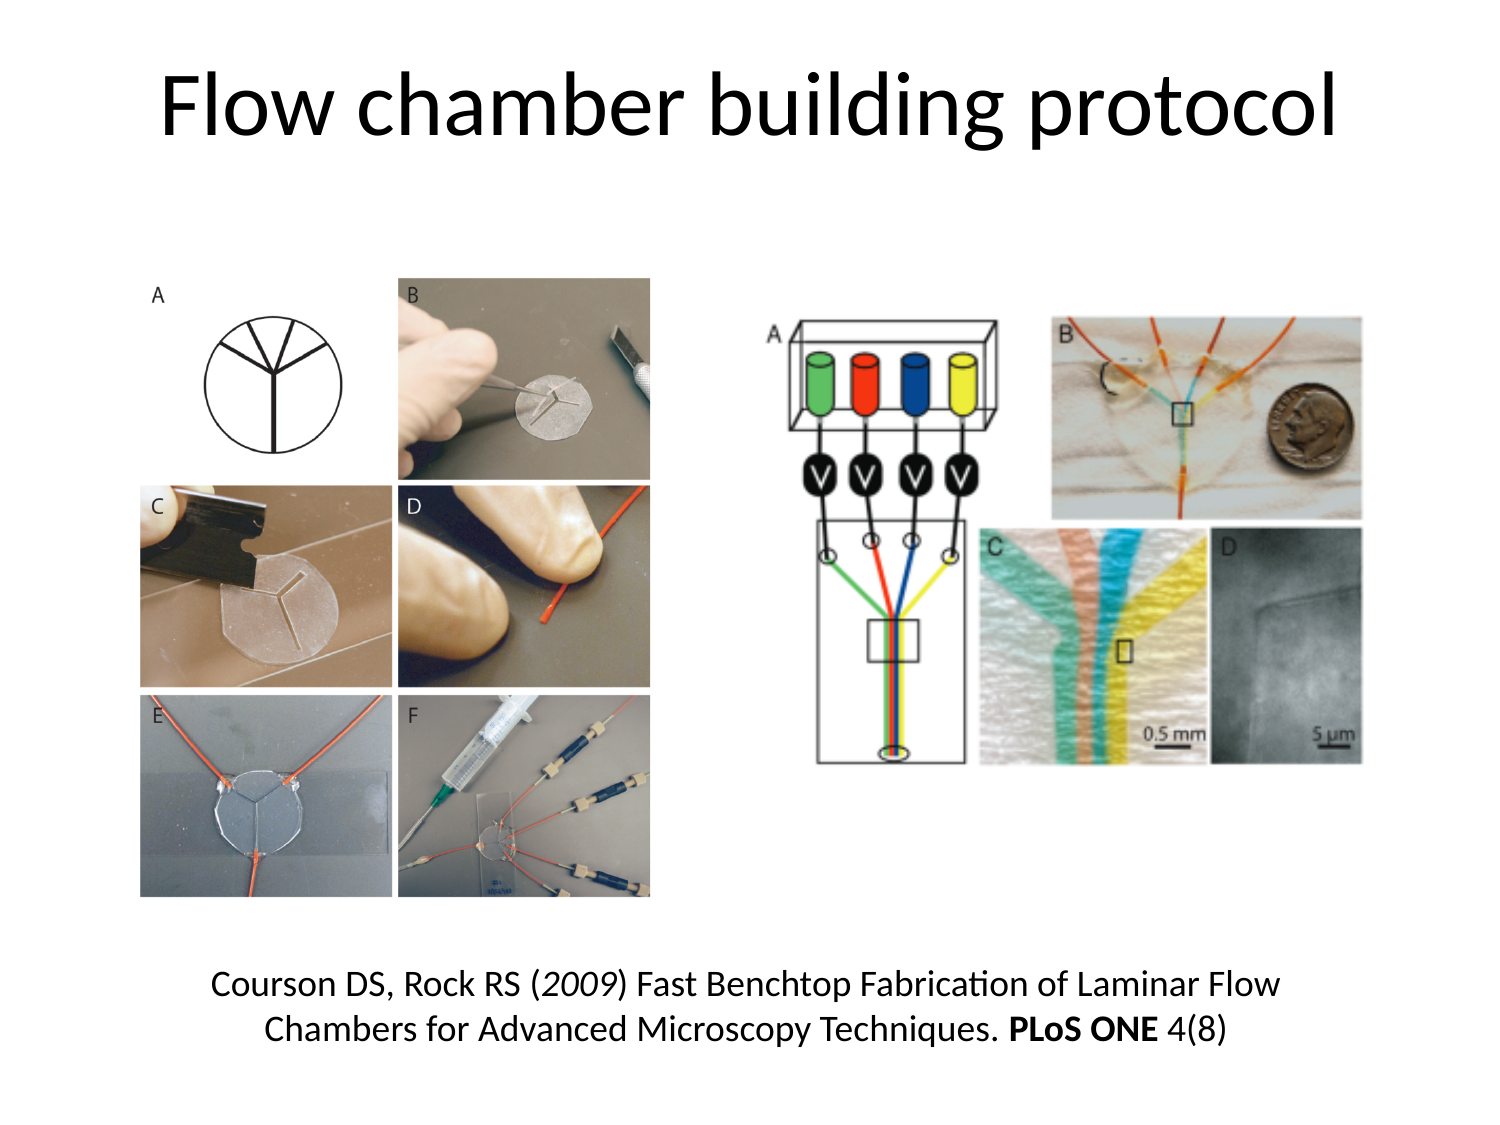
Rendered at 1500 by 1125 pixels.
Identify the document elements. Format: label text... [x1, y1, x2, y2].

text_box Courson DS, Rock RS (2009) Fast Benchtop Fabrication of Laminar Flow Chambers for Advanced Microscopy Techniques. PLoS ONE 4(8) [124, 951, 1368, 1057]
picture [762, 312, 1368, 771]
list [137, 274, 653, 901]
title Flow chamber building protocol [75, 4, 1425, 193]
